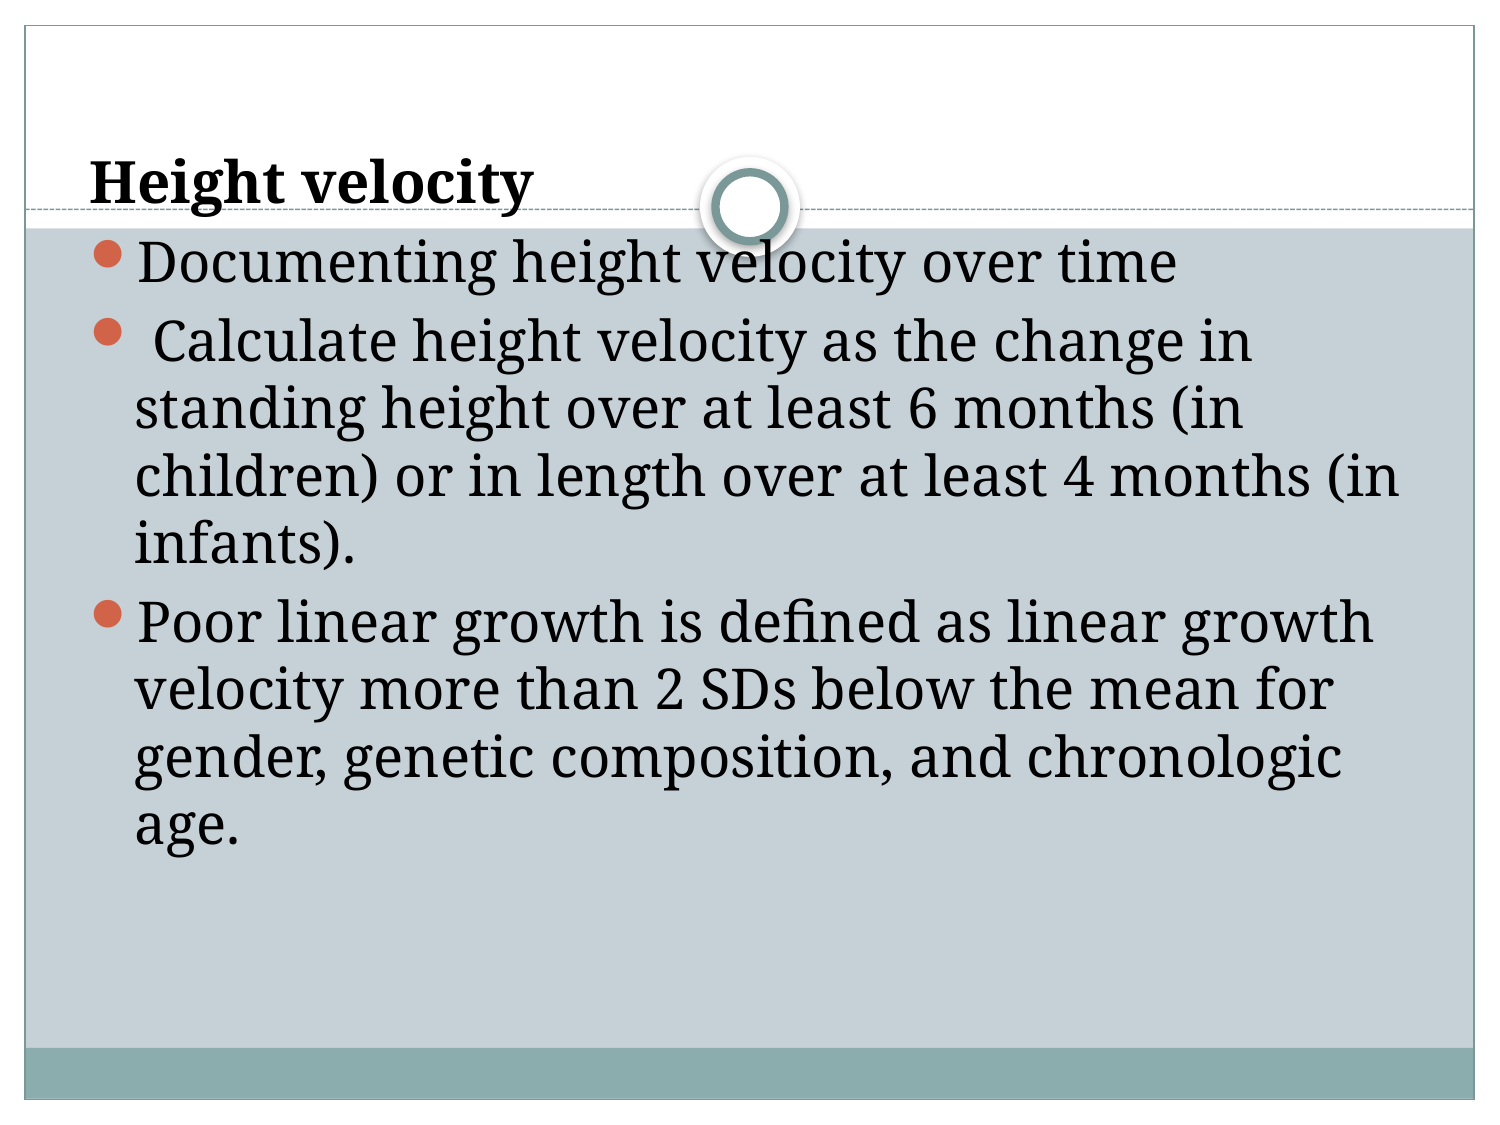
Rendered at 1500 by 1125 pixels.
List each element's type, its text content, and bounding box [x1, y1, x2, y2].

list Height velocity Documenting height velocity over time Calculate height velocity as the change in standing height over at least 6 months (in children) or in length over at least 4 months (in infants). Poor linear growth is defined as linear growth velocity more than 2 SDs below the mean for gender, genetic composition, and chronologic age. [75, 137, 1425, 1125]
